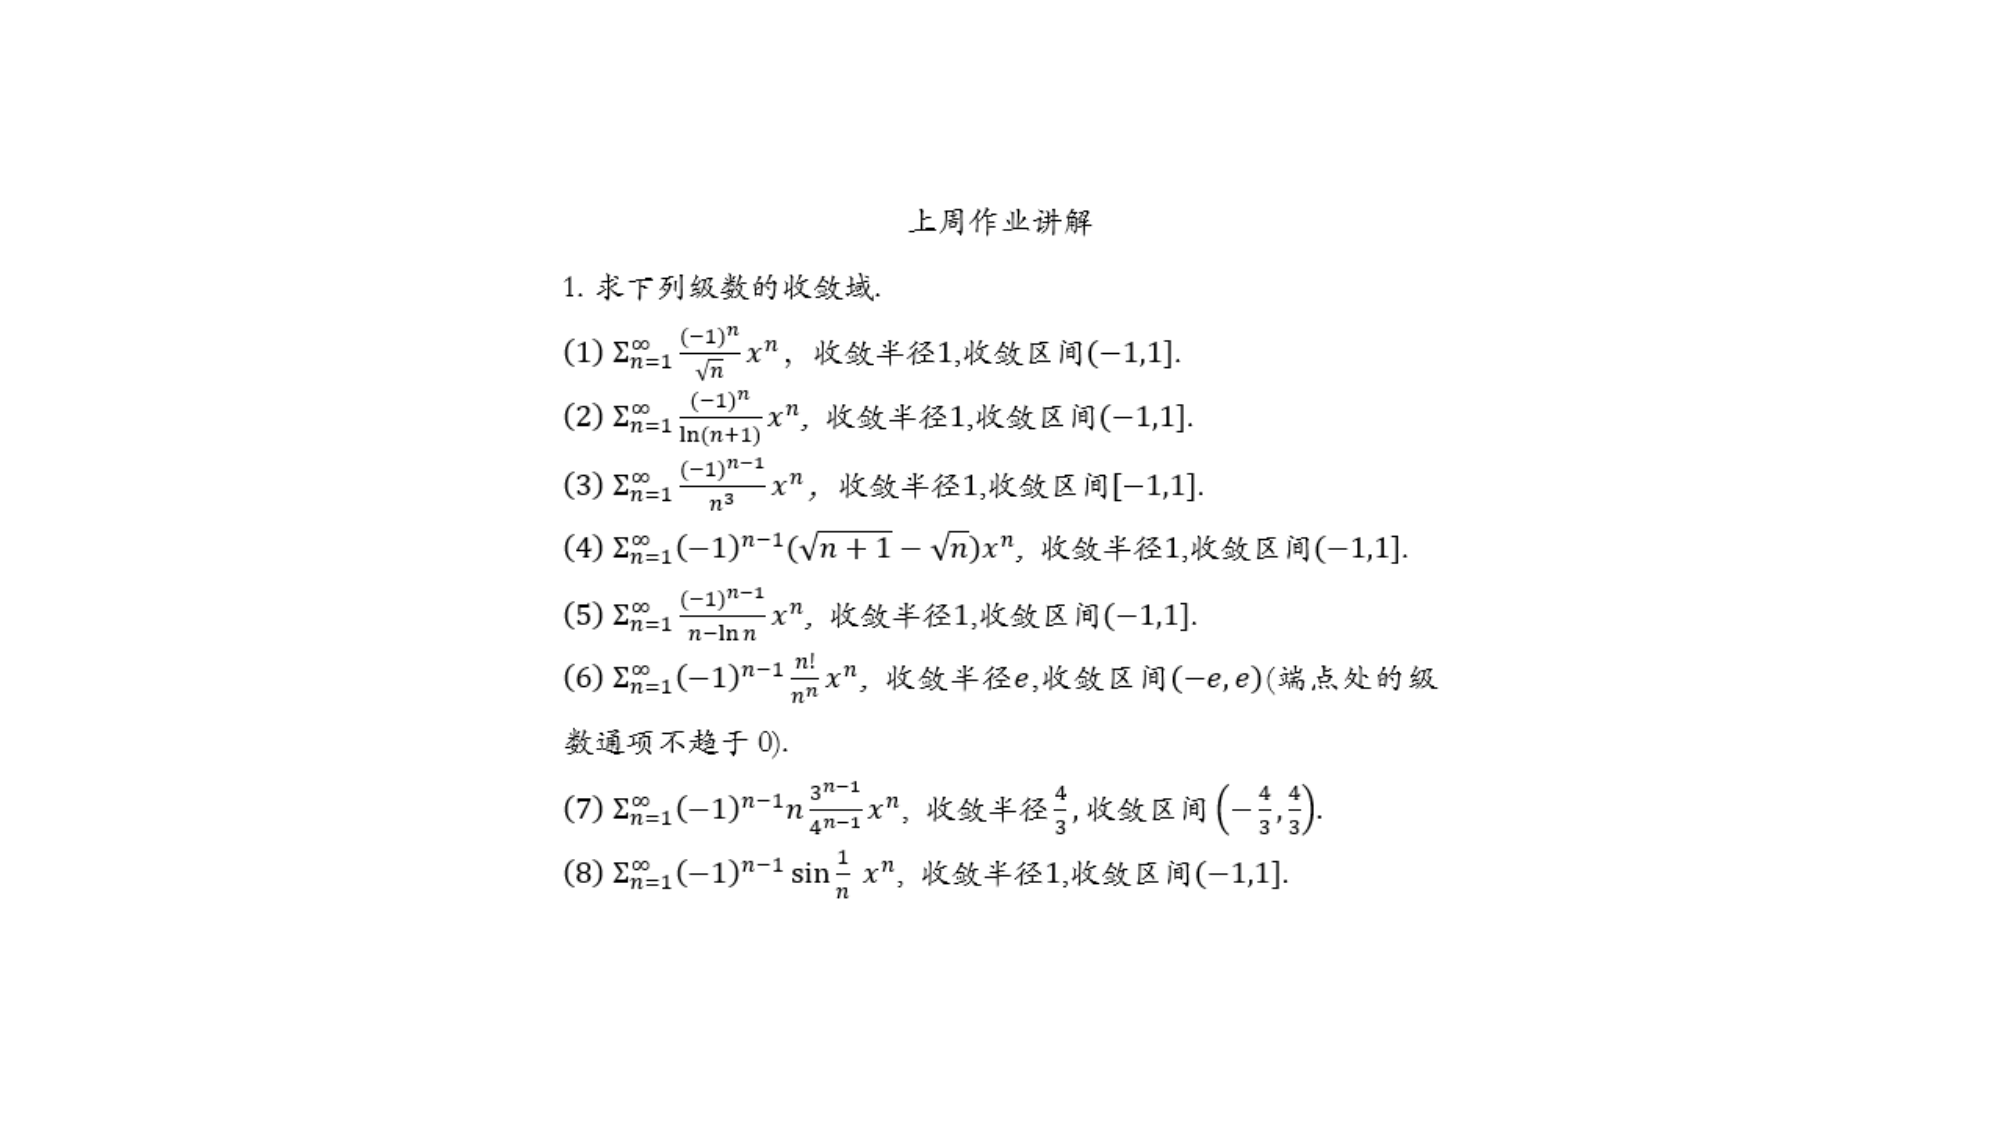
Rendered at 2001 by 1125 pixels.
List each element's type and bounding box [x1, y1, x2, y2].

picture [539, 156, 1461, 969]
